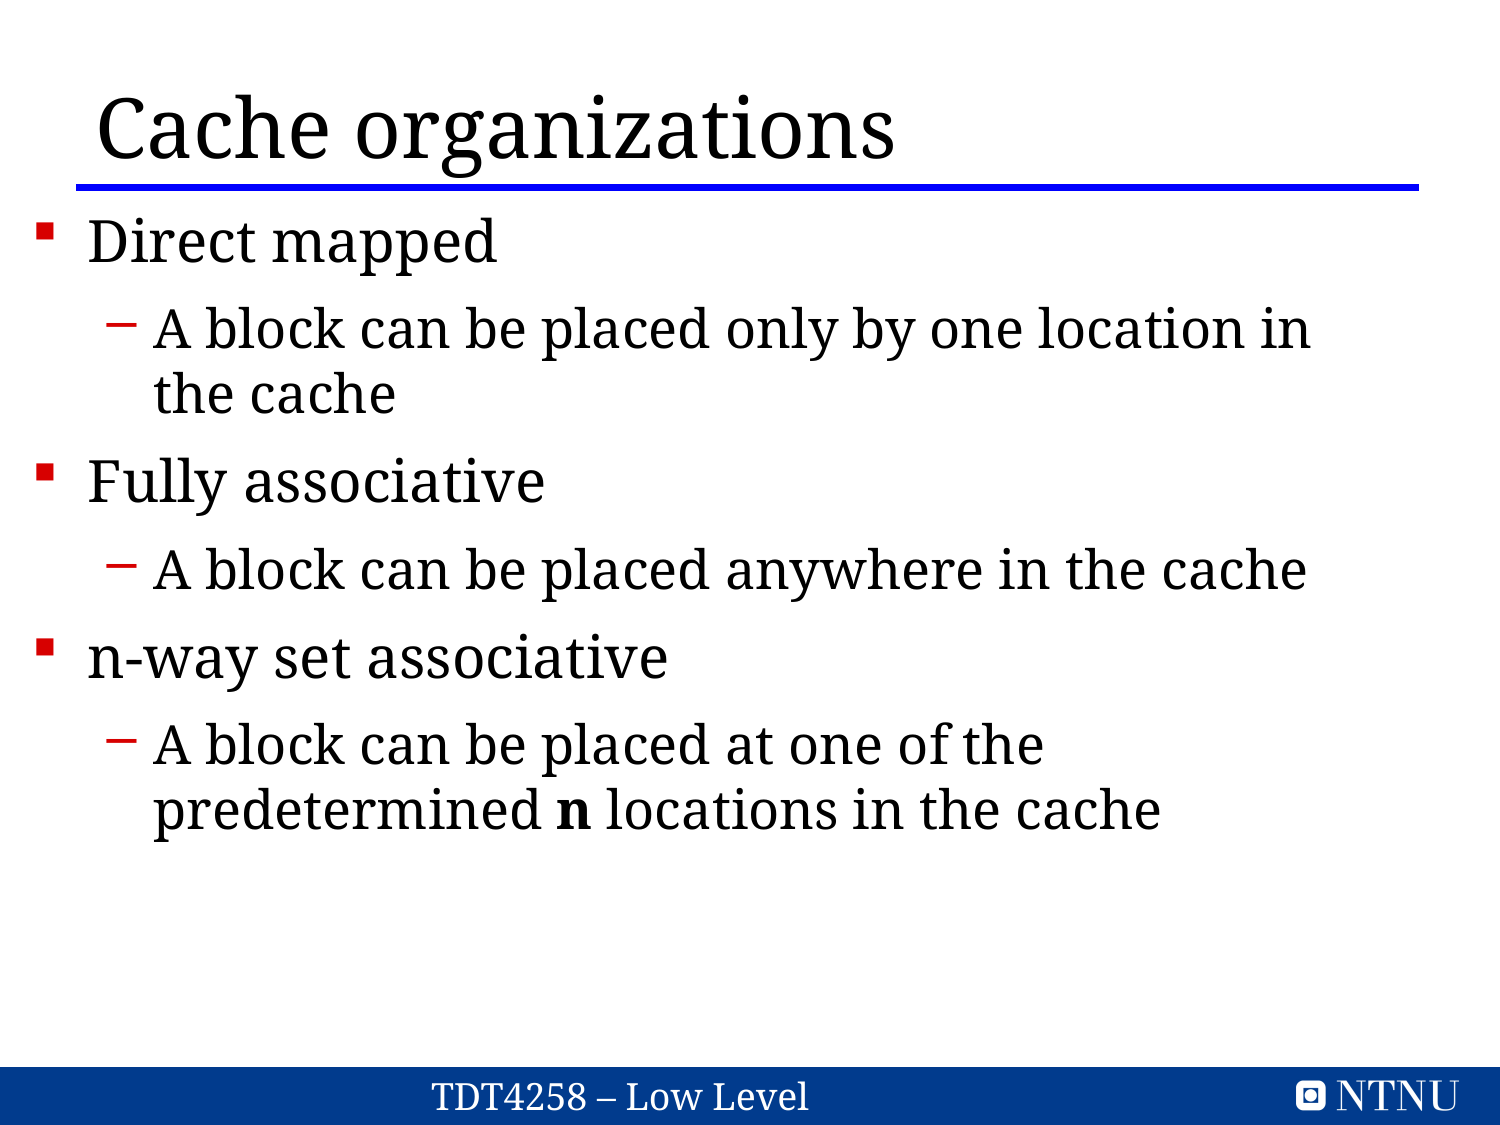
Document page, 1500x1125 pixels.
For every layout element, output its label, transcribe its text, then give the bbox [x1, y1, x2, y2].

text_box Cache organizations [75, 33, 1432, 217]
text_box Direct mapped A block can be placed only by one location in the cache Fully associative A block can be placed anywhere in the cache n-way set associative A block can be placed at one of the predetermined n locations in the cache [16, 196, 1414, 1060]
picture [0, 1067, 1500, 1125]
